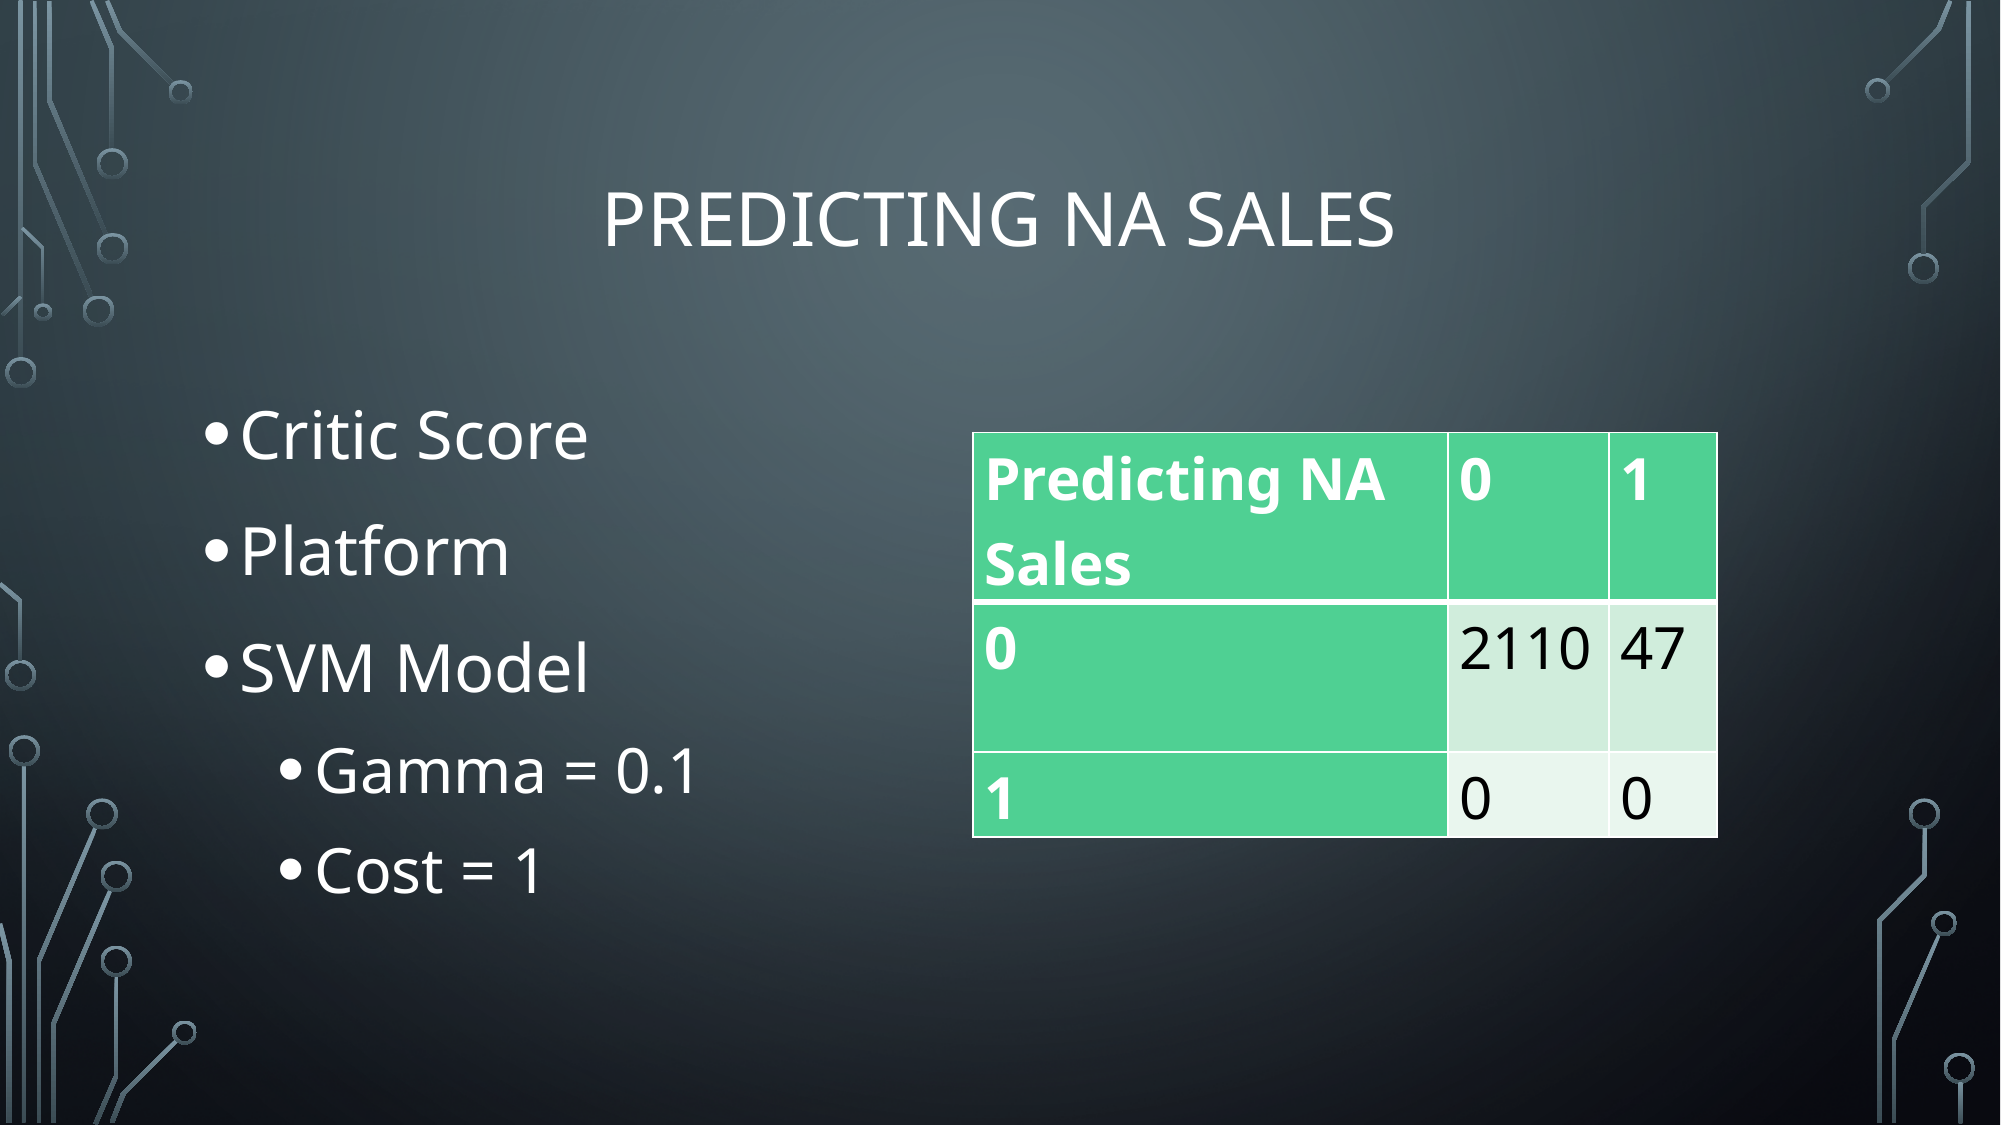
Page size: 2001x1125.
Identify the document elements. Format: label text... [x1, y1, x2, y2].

list Critic Score Platform SVM Model Gamma = 0.1 Cost = 1 [187, 369, 1813, 950]
table_cell 0 [1449, 753, 1608, 836]
table_header Predicting NA Sales [974, 433, 1447, 599]
table_header 0 [1449, 433, 1608, 599]
table_cell 2110 [1449, 605, 1608, 751]
table_header 1 [1610, 433, 1716, 599]
table_cell 47 [1610, 605, 1716, 751]
table_cell 1 [974, 753, 1447, 836]
table_cell 0 [1610, 753, 1716, 836]
table_cell 0 [974, 605, 1447, 751]
title Predicting NA Sales [187, 101, 1813, 344]
